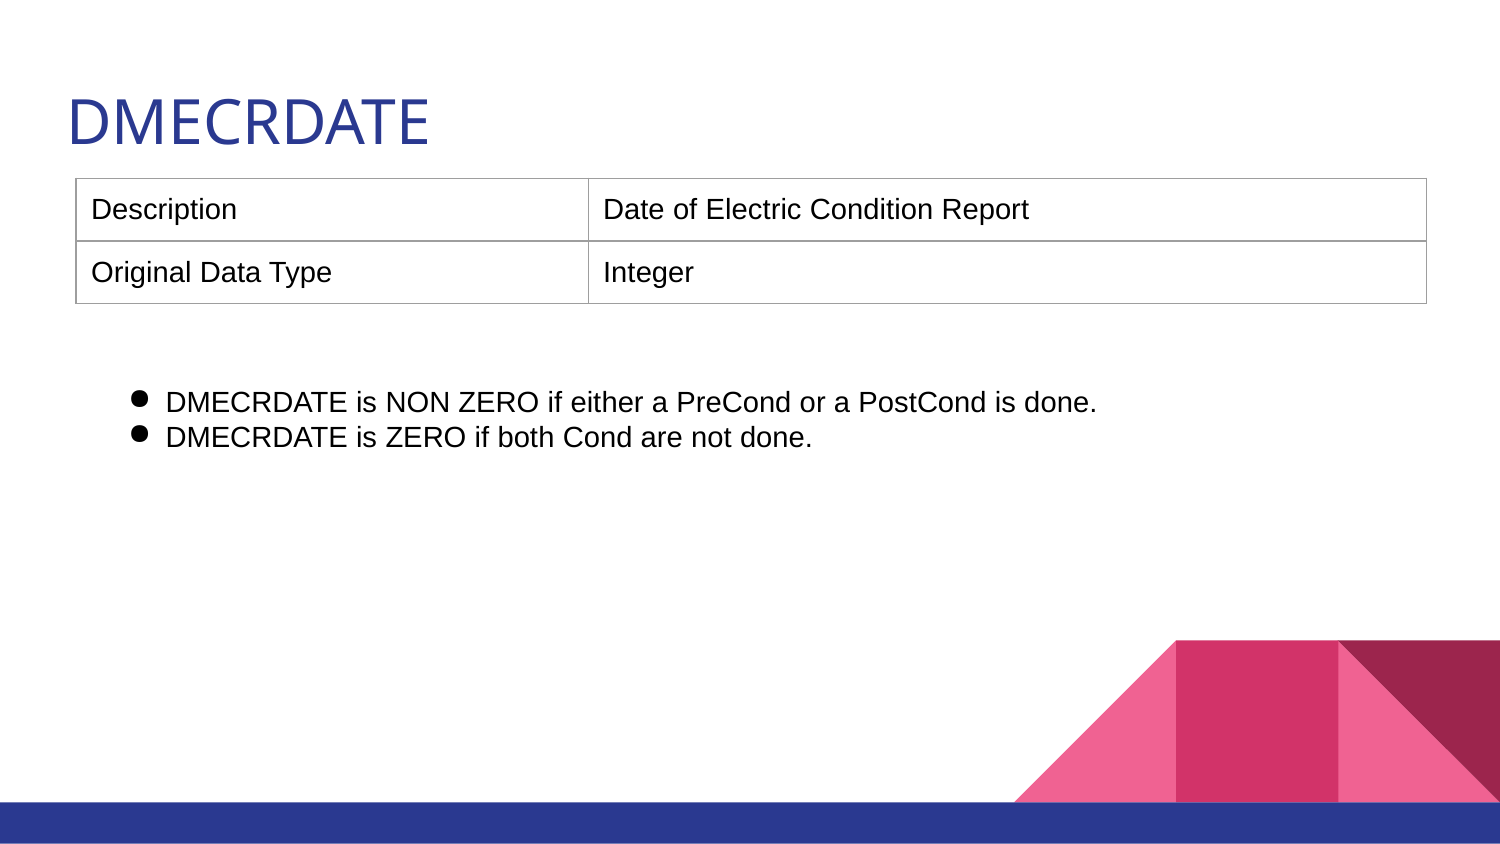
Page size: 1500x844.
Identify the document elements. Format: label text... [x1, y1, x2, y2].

title DMECRDATE [51, 67, 1449, 167]
table_cell Original Data Type [77, 242, 588, 303]
table_header Description [77, 179, 588, 240]
table_cell Integer [589, 242, 1426, 303]
table_header Date of Electric Condition Report [589, 179, 1426, 240]
text_box DMECRDATE is NON ZERO if either a PreCond or a PostCond is done. DMECRDATE is ZERO if both Cond are not done. [75, 368, 1235, 570]
